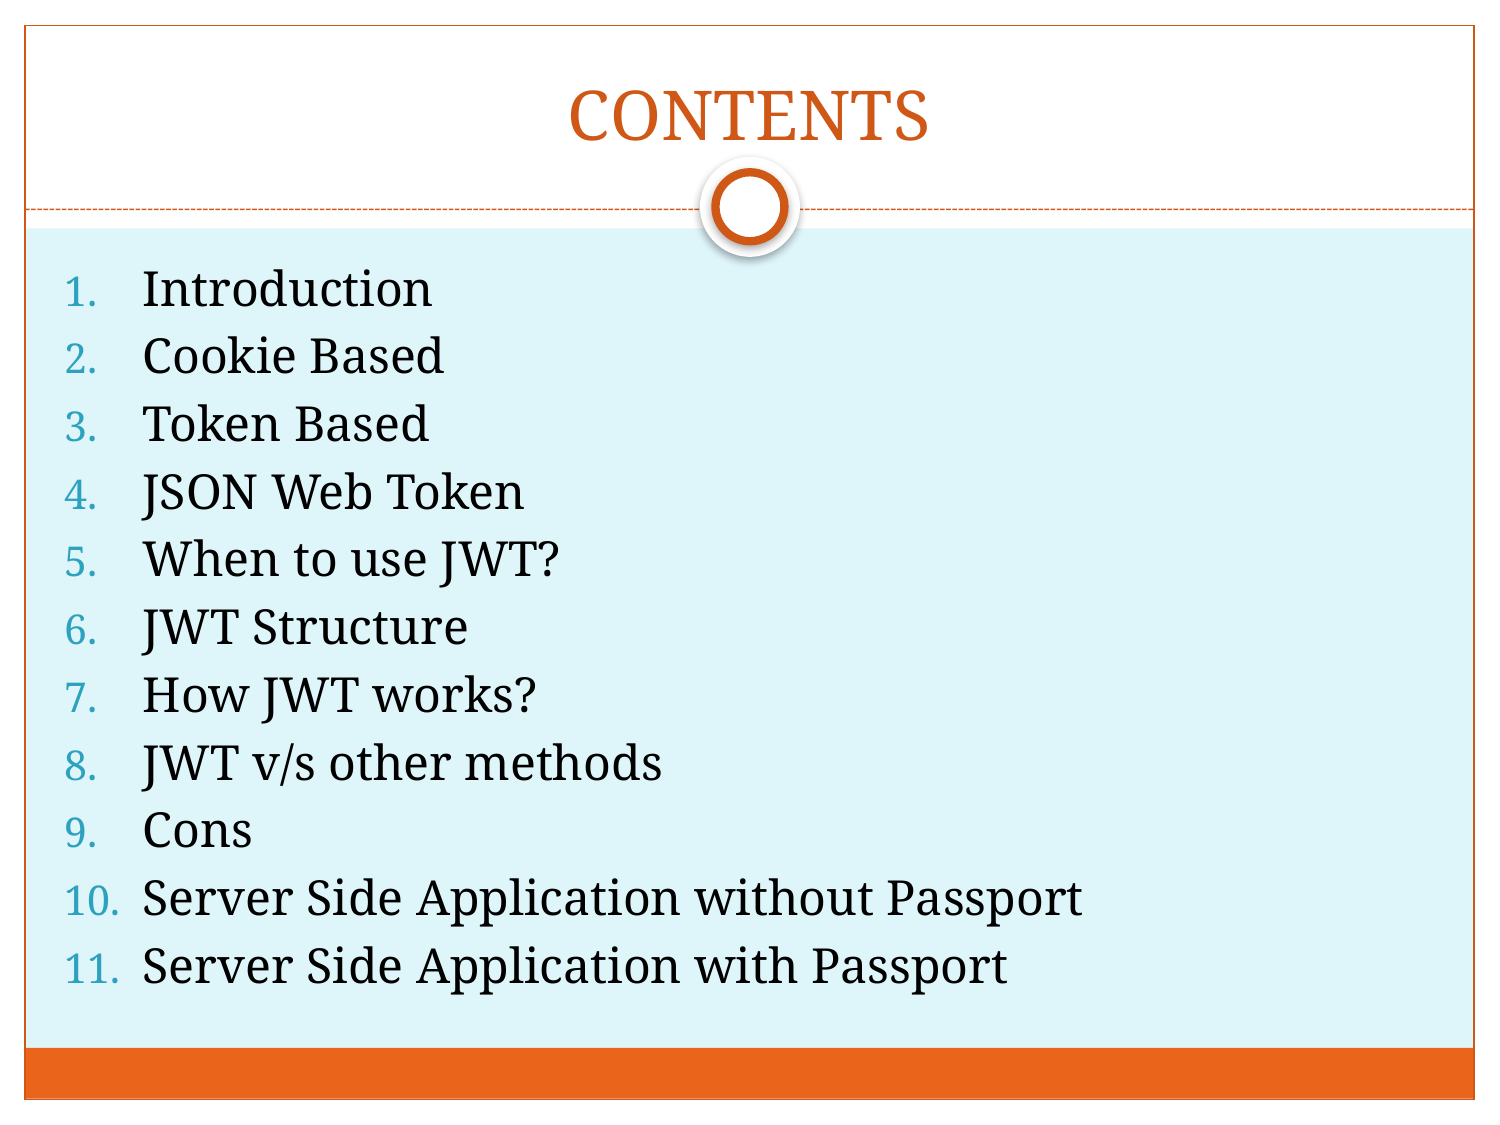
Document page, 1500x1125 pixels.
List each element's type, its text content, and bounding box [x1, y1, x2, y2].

title CONTENTS [49, 37, 1450, 162]
list Introduction Cookie Based Token Based JSON Web Token When to use JWT? JWT Structure How JWT works? JWT v/s other methods Cons Server Side Application without Passport Server Side Application with Passport [49, 250, 1445, 1001]
